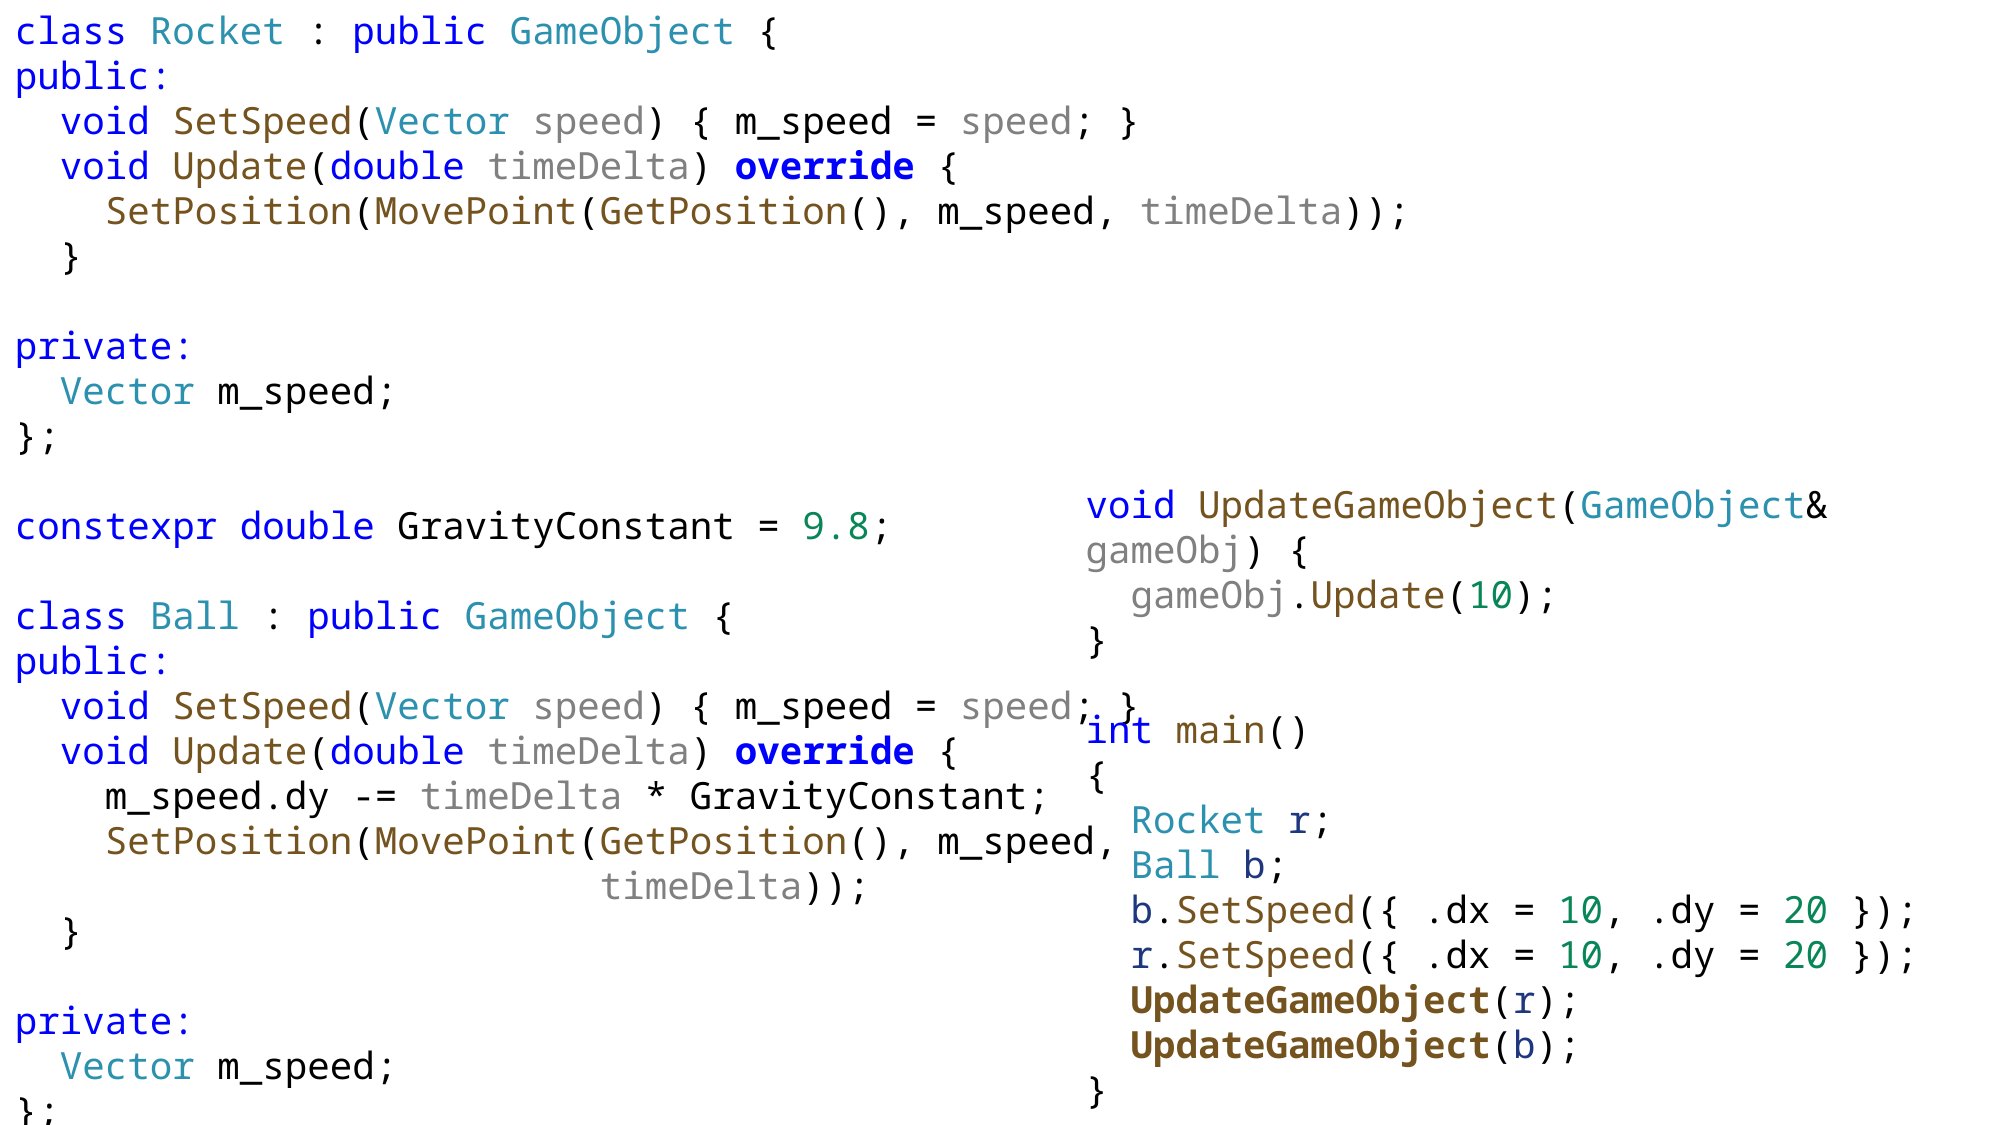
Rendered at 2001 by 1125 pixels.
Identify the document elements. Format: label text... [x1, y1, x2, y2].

text_box class Rocket : public GameObject { public: void SetSpeed(Vector speed) { m_speed = speed; } void Update(double timeDelta) override { SetPosition(MovePoint(GetPosition(), m_speed, timeDelta)); } private: Vector m_speed; }; constexpr double GravityConstant = 9.8; class Ball : public GameObject { public: void SetSpeed(Vector speed) { m_speed = speed; } void Update(double timeDelta) override { m_speed.dy -= timeDelta * GravityConstant; SetPosition(MovePoint(GetPosition(), m_speed, timeDelta)); } private: Vector m_speed; }; [0, 0, 1863, 1125]
text_box void UpdateGameObject(GameObject& gameObj) { gameObj.Update(10); } int main() { Rocket r; Ball b; b.SetSpeed({ .dx = 10, .dy = 20 }); r.SetSpeed({ .dx = 10, .dy = 20 }); UpdateGameObject(r); UpdateGameObject(b); } [1070, 473, 2000, 1119]
